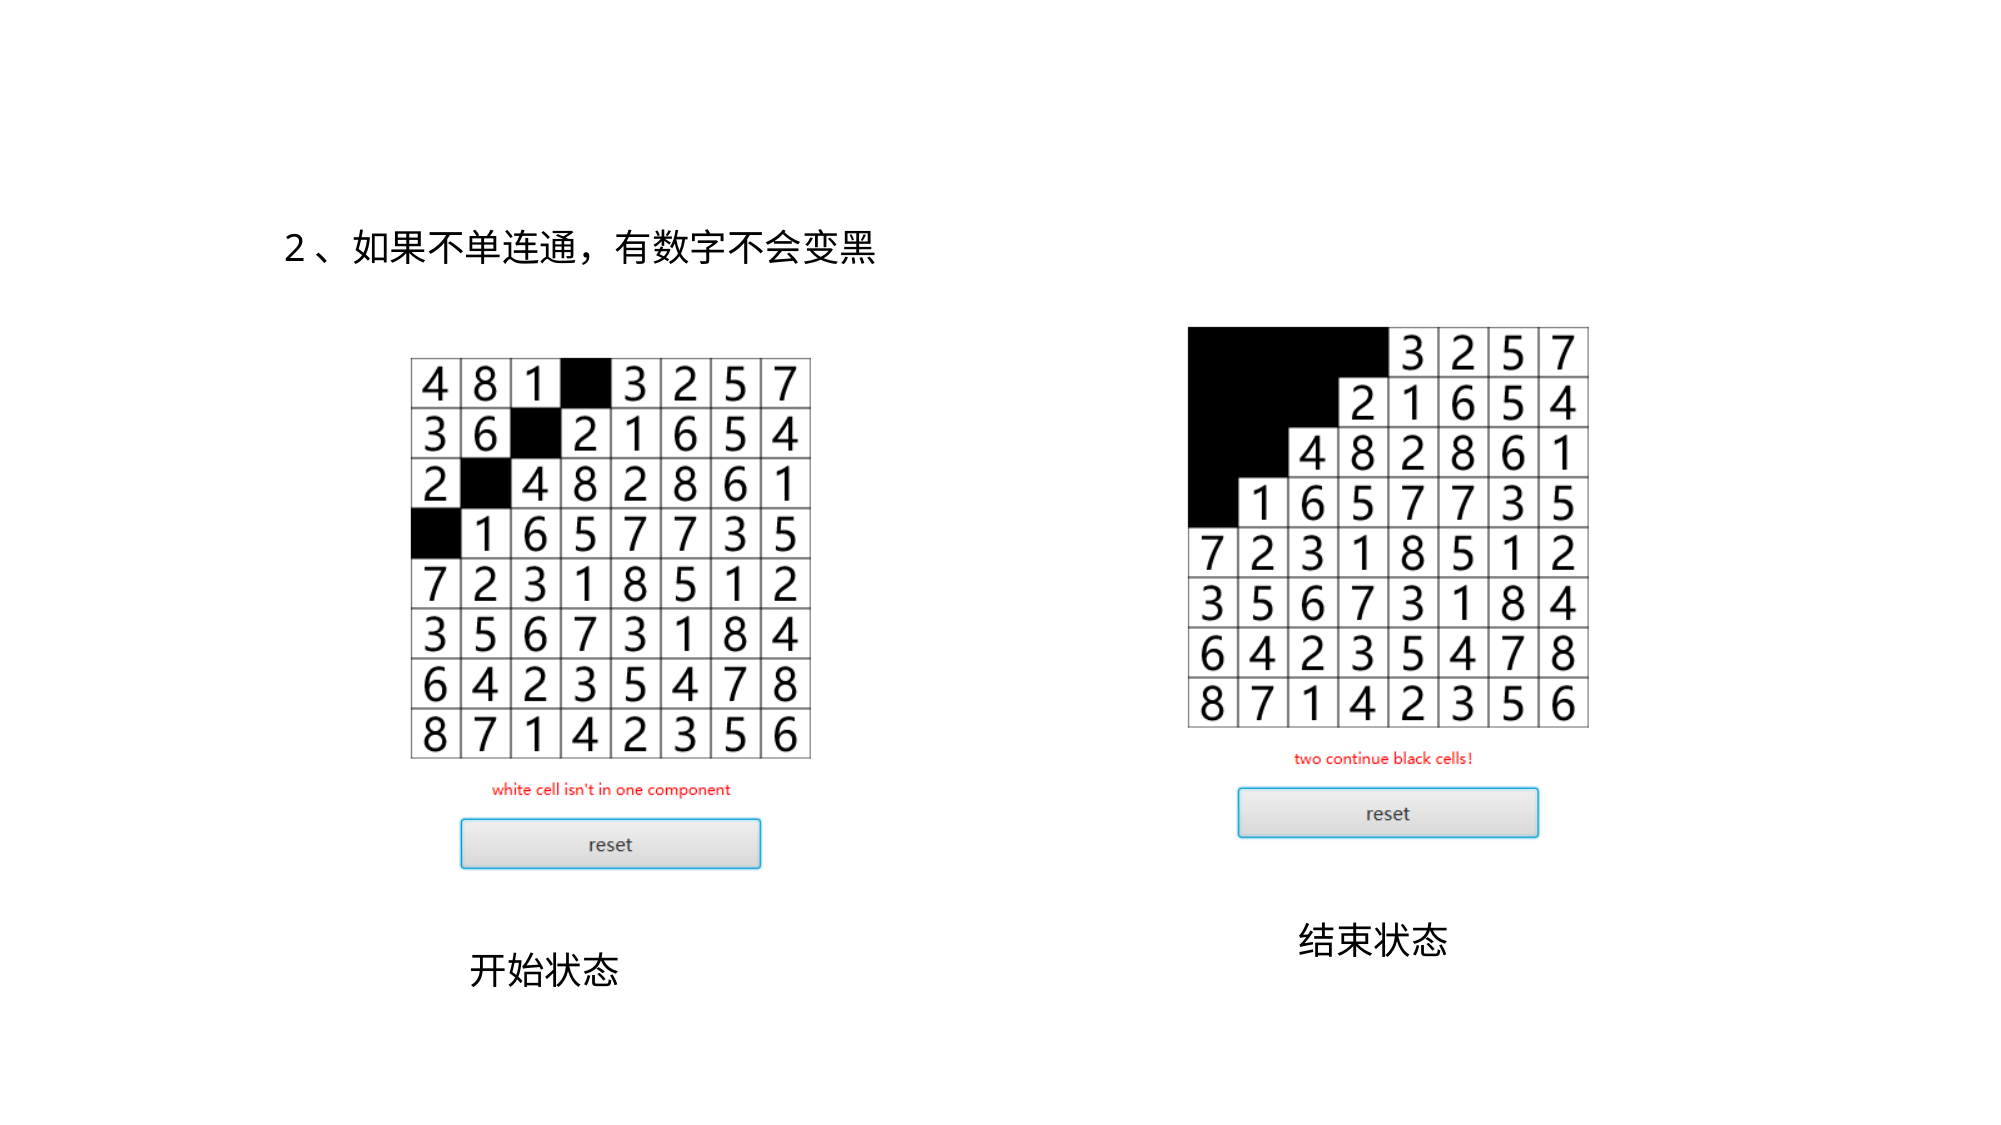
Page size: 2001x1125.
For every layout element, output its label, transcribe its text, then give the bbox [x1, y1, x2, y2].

text_box 结束状态 [1284, 909, 1494, 970]
text_box 开始状态 [455, 939, 665, 1000]
picture [360, 308, 861, 909]
picture [1138, 277, 1639, 878]
text_box 2、如果不单连通，有数字不会变黑 [269, 216, 1058, 277]
